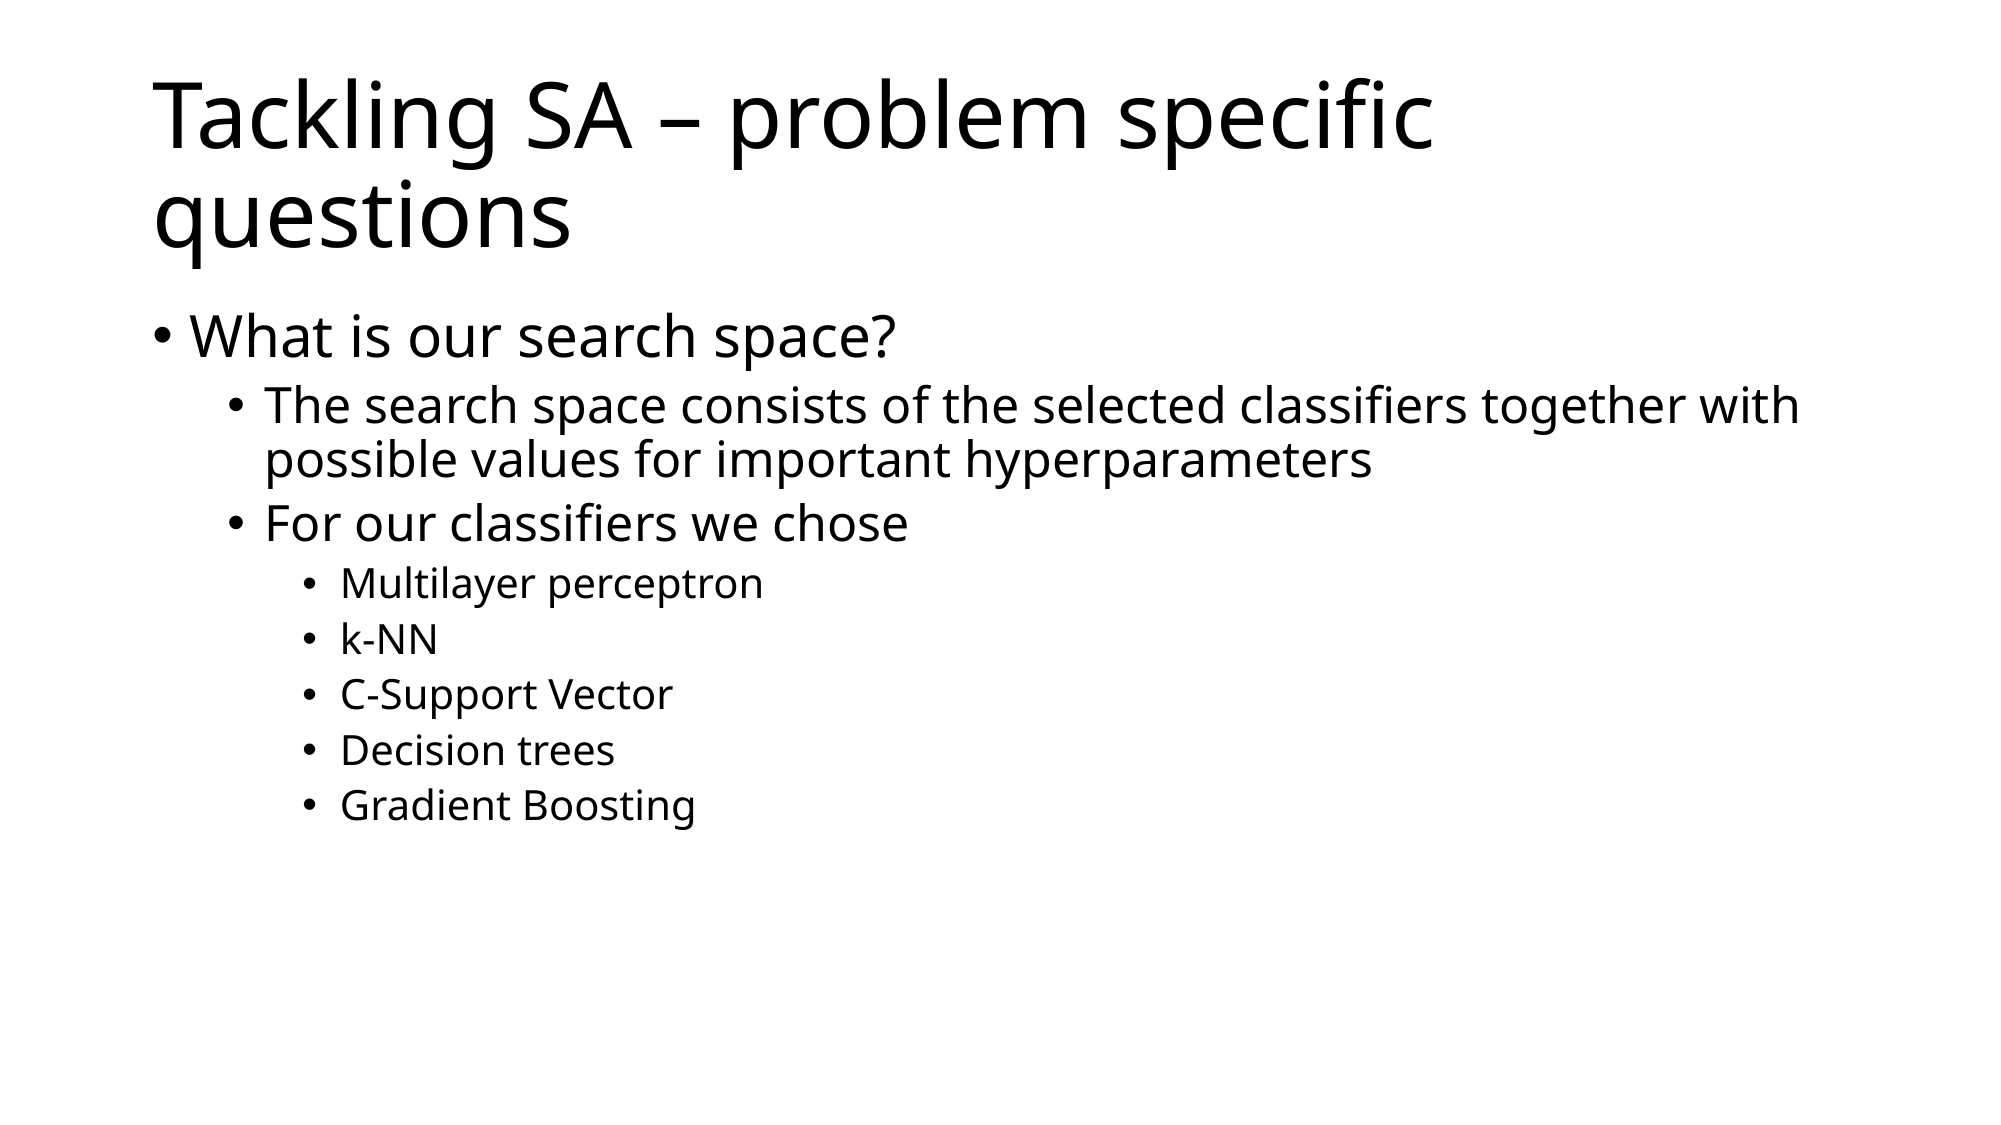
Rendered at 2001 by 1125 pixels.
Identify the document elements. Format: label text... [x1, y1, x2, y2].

list What is our search space? The search space consists of the selected classifiers together with possible values for important hyperparameters For our classifiers we chose Multilayer perceptron k-NN C-Support Vector Decision trees Gradient Boosting [137, 299, 1863, 1014]
title Tackling SA – problem specific questions [137, 59, 1863, 278]
